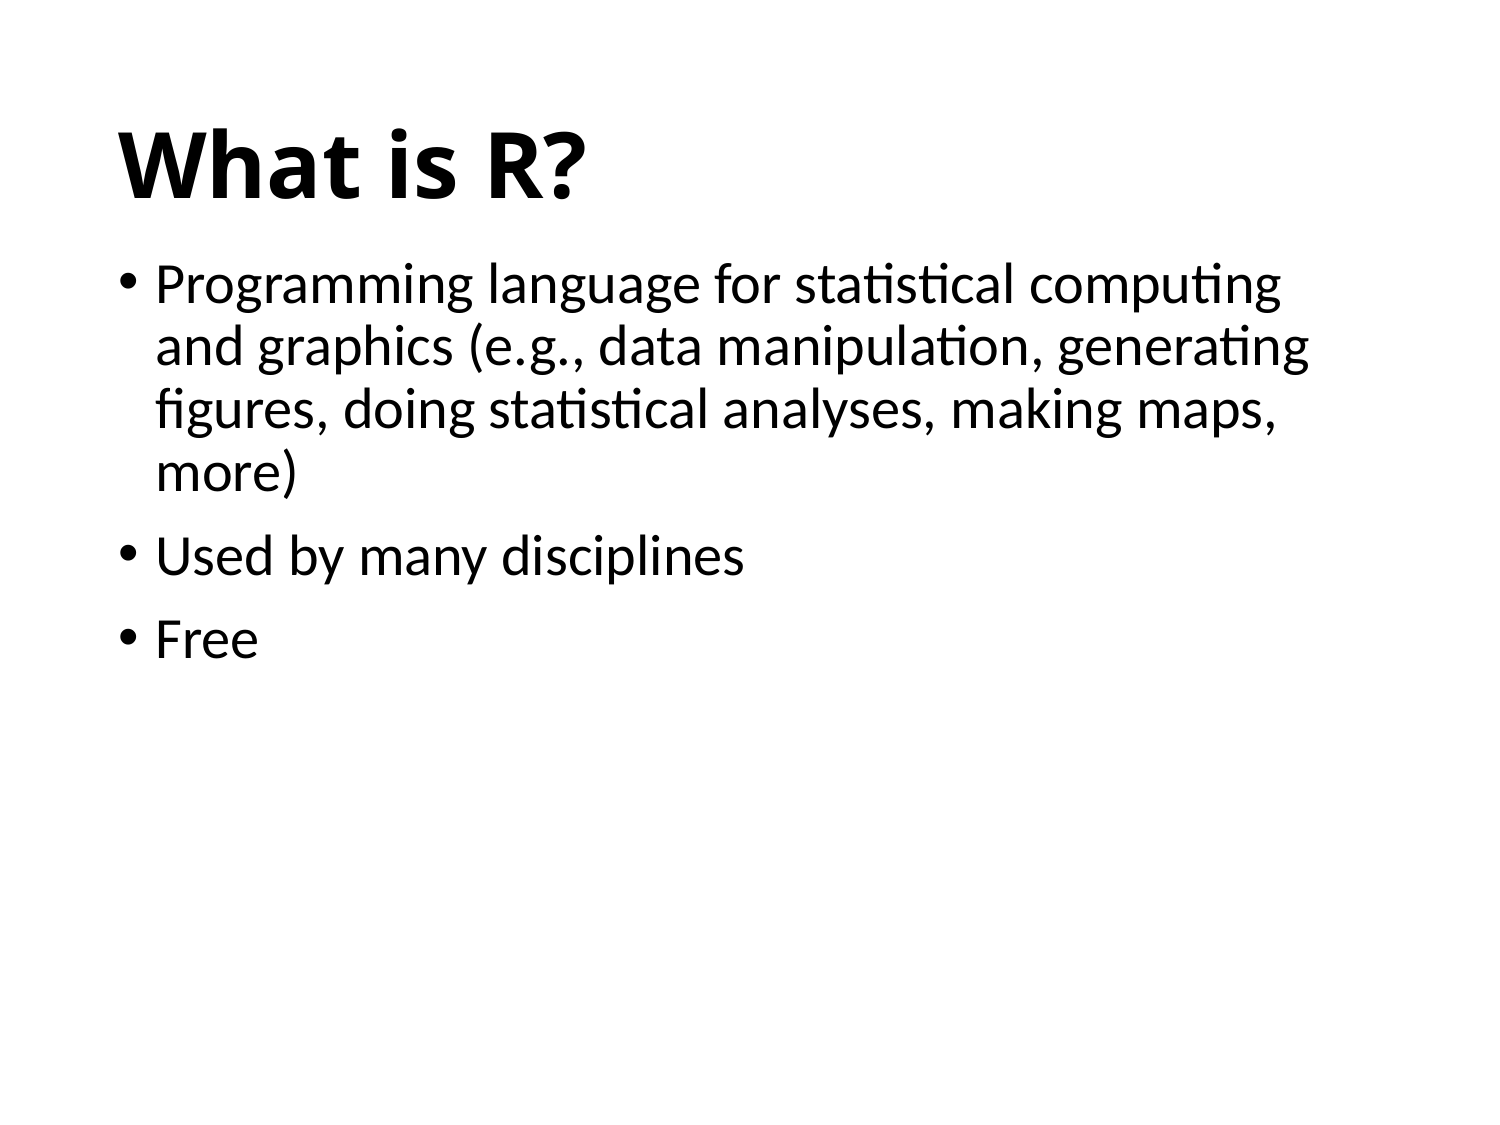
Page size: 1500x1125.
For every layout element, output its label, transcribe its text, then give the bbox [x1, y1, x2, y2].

list Programming language for statistical computing and graphics (e.g., data manipulation, generating figures, doing statistical analyses, making maps, more) Used by many disciplines Free [103, 245, 1397, 1028]
title What is R? [103, 59, 1397, 245]
